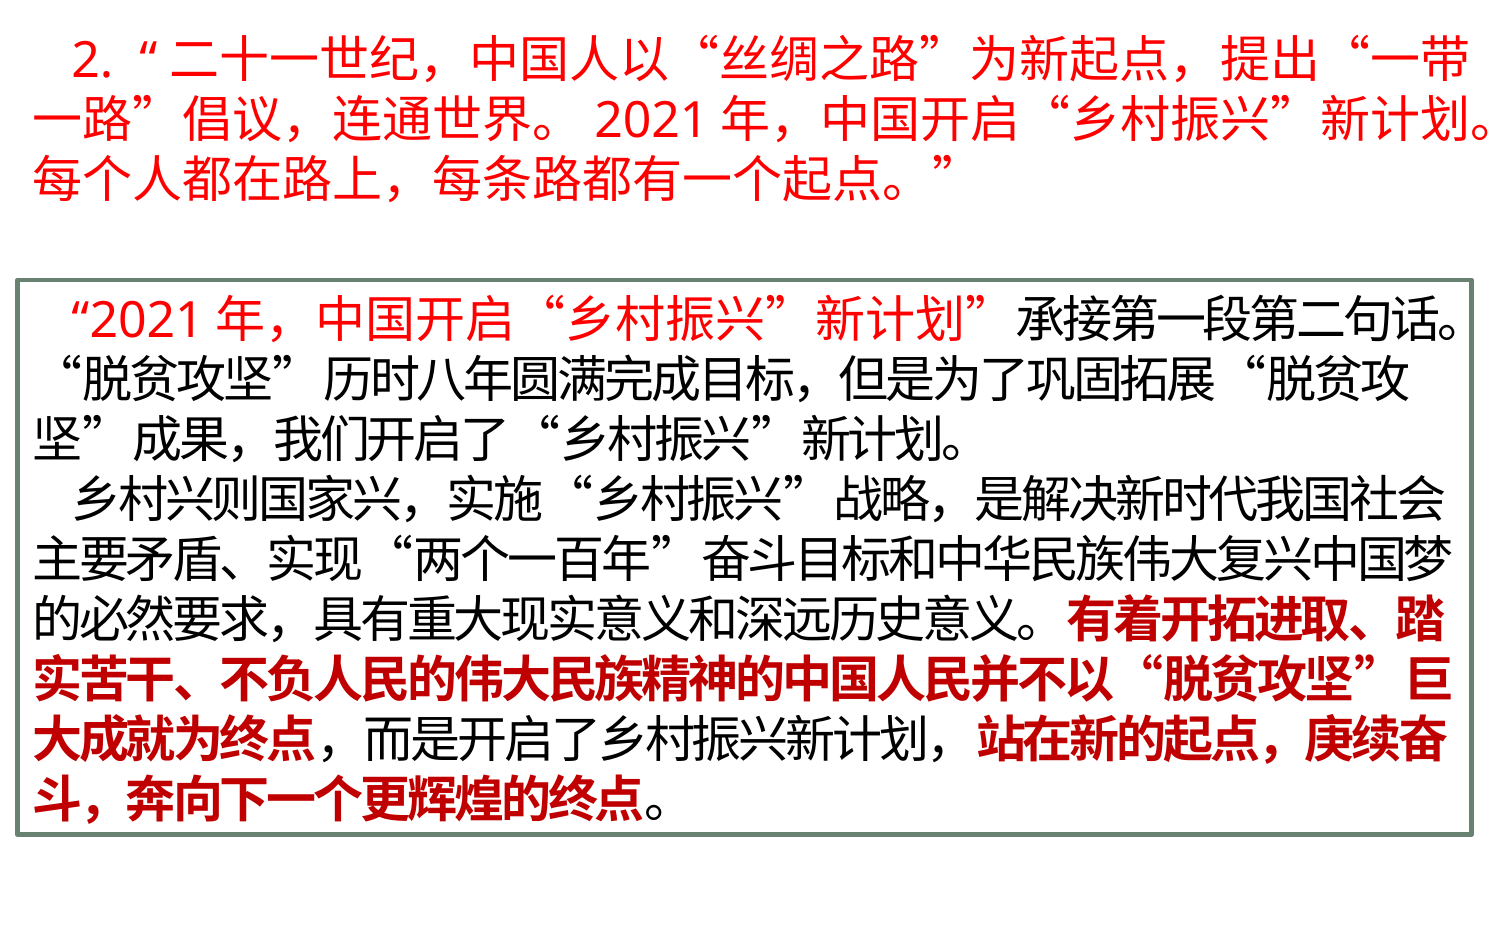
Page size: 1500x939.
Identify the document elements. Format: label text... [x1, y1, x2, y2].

text_box “2021年，中国开启“乡村振兴”新计划”承接第一段第二句话。“脱贫攻坚”历时八年圆满完成目标，但是为了巩固拓展“脱贫攻坚”成果，我们开启了“乡村振兴”新计划。 乡村兴则国家兴，实施“乡村振兴”战略，是解决新时代我国社会主要矛盾、实现“两个一百年”奋斗目标和中华民族伟大复兴中国梦的必然要求，具有重大现实意义和深远历史意义。有着开拓进取、踏实苦干、不负人民的伟大民族精神的中国人民并不以“脱贫攻坚”巨大成就为终点，而是开启了乡村振兴新计划，站在新的起点，庚续奋斗，奔向下一个更辉煌的终点。 [17, 280, 1472, 835]
text_box 2. “二十一世纪，中国人以“丝绸之路”为新起点，提出“一带一路”倡议，连通世界。2021年，中国开启“乡村振兴”新计划。每个人都在路上，每条路都有一个起点。” [17, 20, 1497, 215]
